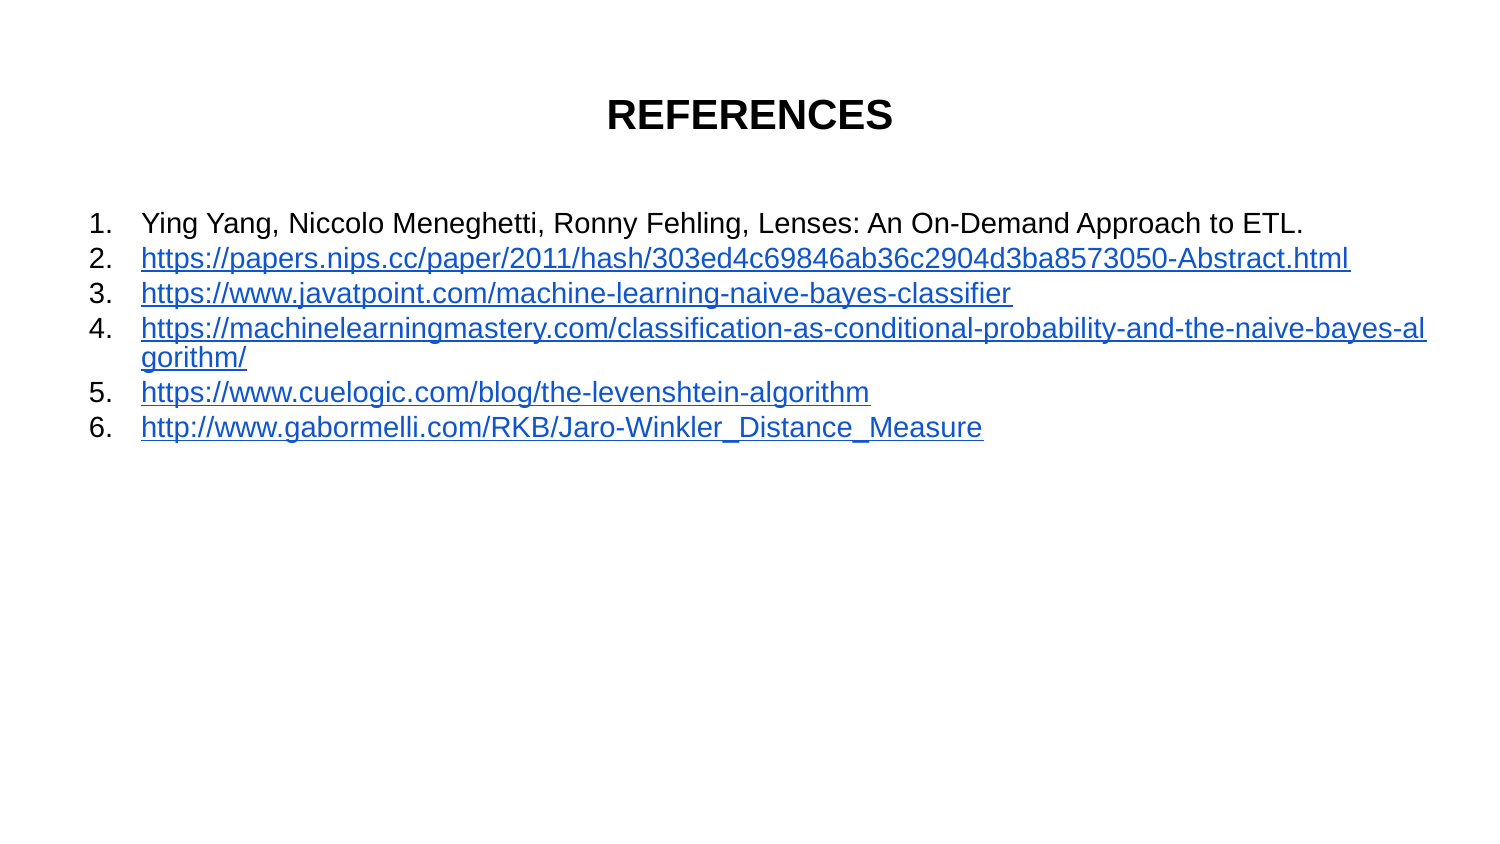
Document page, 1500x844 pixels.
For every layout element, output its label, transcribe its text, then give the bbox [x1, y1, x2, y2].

list Ying Yang, Niccolo Meneghetti, Ronny Fehling, Lenses: An On-Demand Approach to ETL. https://papers.nips.cc/paper/2011/hash/303ed4c69846ab36c2904d3ba8573050-Abstract.html https://www.javatpoint.com/machine-learning-naive-bayes-classifier https://machinelearningmastery.com/classification-as-conditional-probability-and-the-naive-bayes-algorithm/ https://www.cuelogic.com/blog/the-levenshtein-algorithm http://www.gabormelli.com/RKB/Jaro-Winkler_Distance_Measure [51, 189, 1449, 750]
title REFERENCES [51, 72, 1449, 167]
